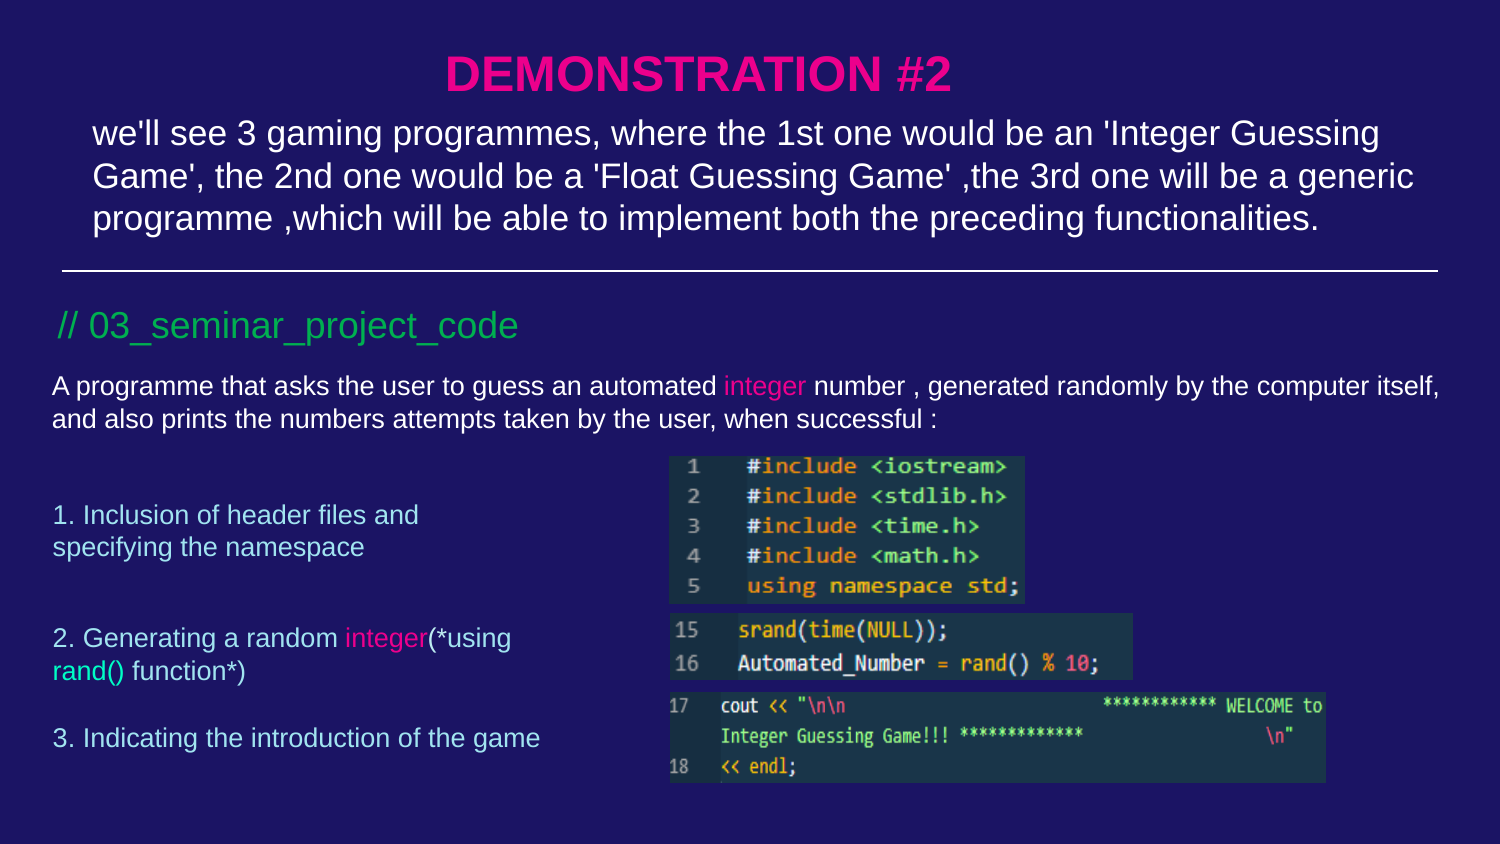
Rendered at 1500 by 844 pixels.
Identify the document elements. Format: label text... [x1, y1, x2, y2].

picture [669, 692, 1326, 783]
text_box 2. Generating a random integer(*using rand() function*) [37, 613, 536, 694]
text_box // 03_seminar_project_code [22, 286, 555, 386]
picture [669, 612, 1133, 681]
text_box A programme that asks the user to guess an automated integer number , generated randomly by the computer itself, and also prints the numbers attempts taken by the user, when successful : [36, 361, 1487, 442]
picture [669, 456, 1025, 604]
text_box we'll see 3 gaming programmes, where the 1st one would be an 'Integer Guessing Game', the 2nd one would be a 'Float Guessing Game' ,the 3rd one will be a generic programme ,which will be able to implement both the preceding functionalities. [77, 0, 1487, 361]
text_box 3. Indicating the introduction of the game [37, 712, 562, 760]
text_box 1. Inclusion of header files and specifying the namespace [37, 489, 520, 570]
